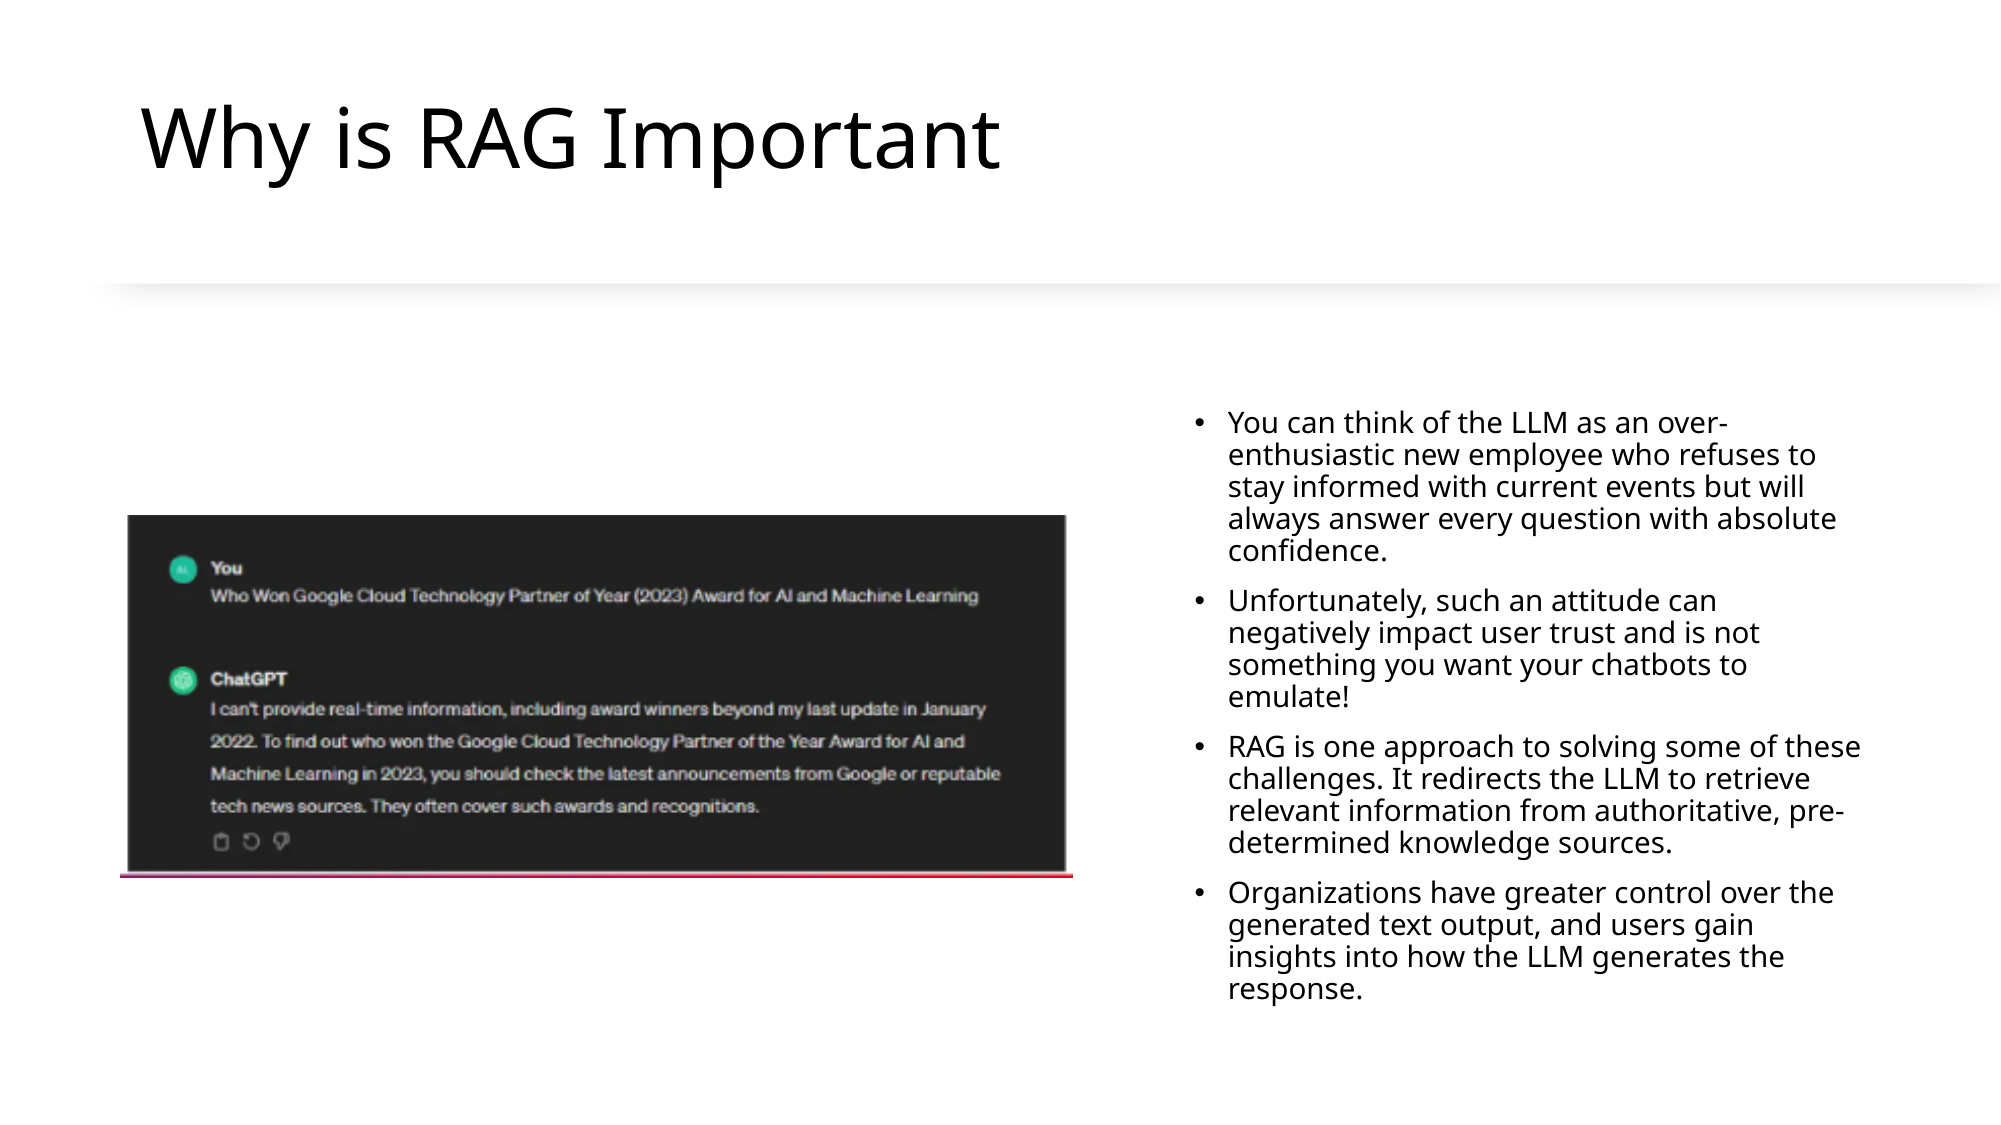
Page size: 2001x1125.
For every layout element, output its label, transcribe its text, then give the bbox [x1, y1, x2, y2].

text_box [0, 0, 2000, 285]
text_box [0, 285, 2000, 1125]
list You can think of the LLM as an over-enthusiastic new employee who refuses to stay informed with current events but will always answer every question with absolute confidence. Unfortunately, such an attitude can negatively impact user trust and is not something you want your chatbots to emulate! RAG is one approach to solving some of these challenges. It redirects the LLM to retrieve relevant information from authoritative, pre-determined knowledge sources. Organizations have greater control over the generated text output, and users gain insights into how the LLM generates the response. [1179, 386, 1880, 1027]
title Why is RAG Important [125, 50, 1880, 233]
picture [120, 515, 1074, 878]
